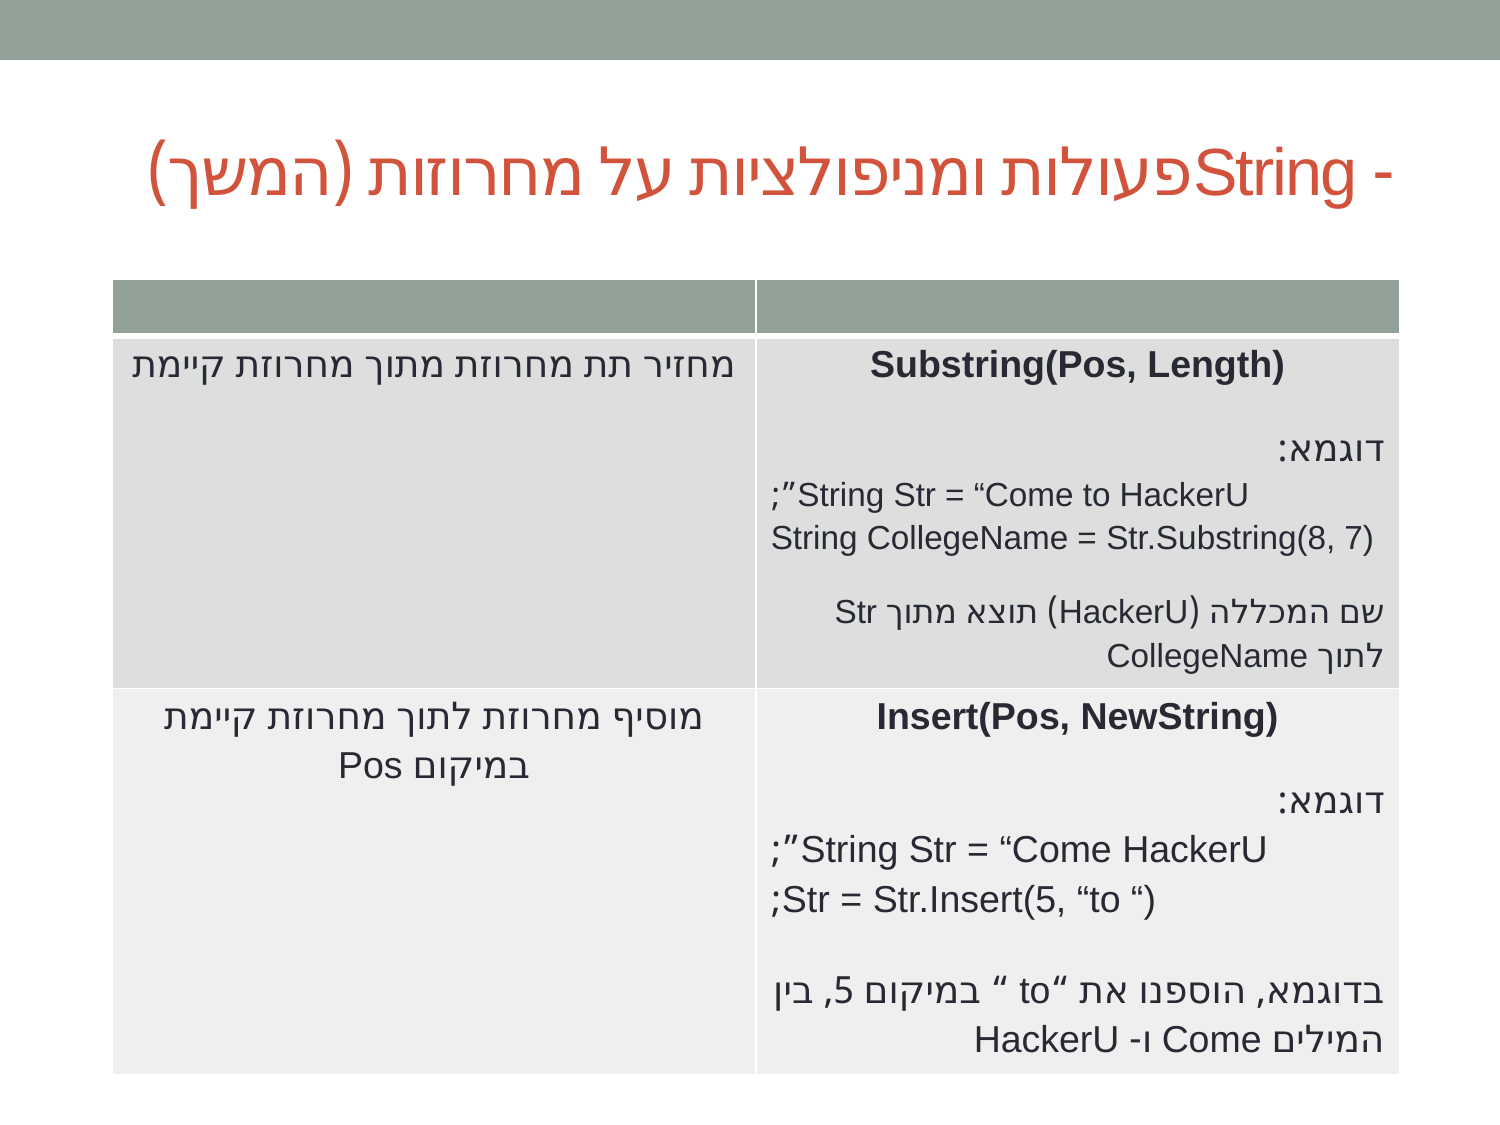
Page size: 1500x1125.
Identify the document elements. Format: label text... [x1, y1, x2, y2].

table_cell Substring(Pos, Length) דוגמא: String Str = “Come to HackerU”; String CollegeName = Str.Substring(8, 7) שם המכללה (HackerU) תוצא מתוך Str לתוך CollegeName [757, 339, 1399, 688]
table_cell מחזיר תת מחרוזת מתוך מחרוזת קיימת [113, 339, 755, 688]
table_cell מוסיף מחרוזת לתוך מחרוזת קיימת במיקום Pos [113, 689, 755, 1074]
table_header [113, 280, 755, 333]
table_header [757, 280, 1399, 333]
title - Stringפעולות ומניפולציות על מחרוזות (המשך) [75, 87, 1425, 250]
table_cell Insert(Pos, NewString) דוגמא: String Str = “Come HackerU”; Str = Str.Insert(5, “to “); בדוגמא, הוספנו את “to “ במיקום 5, בין המילים Come ו- HackerU [757, 689, 1399, 1074]
